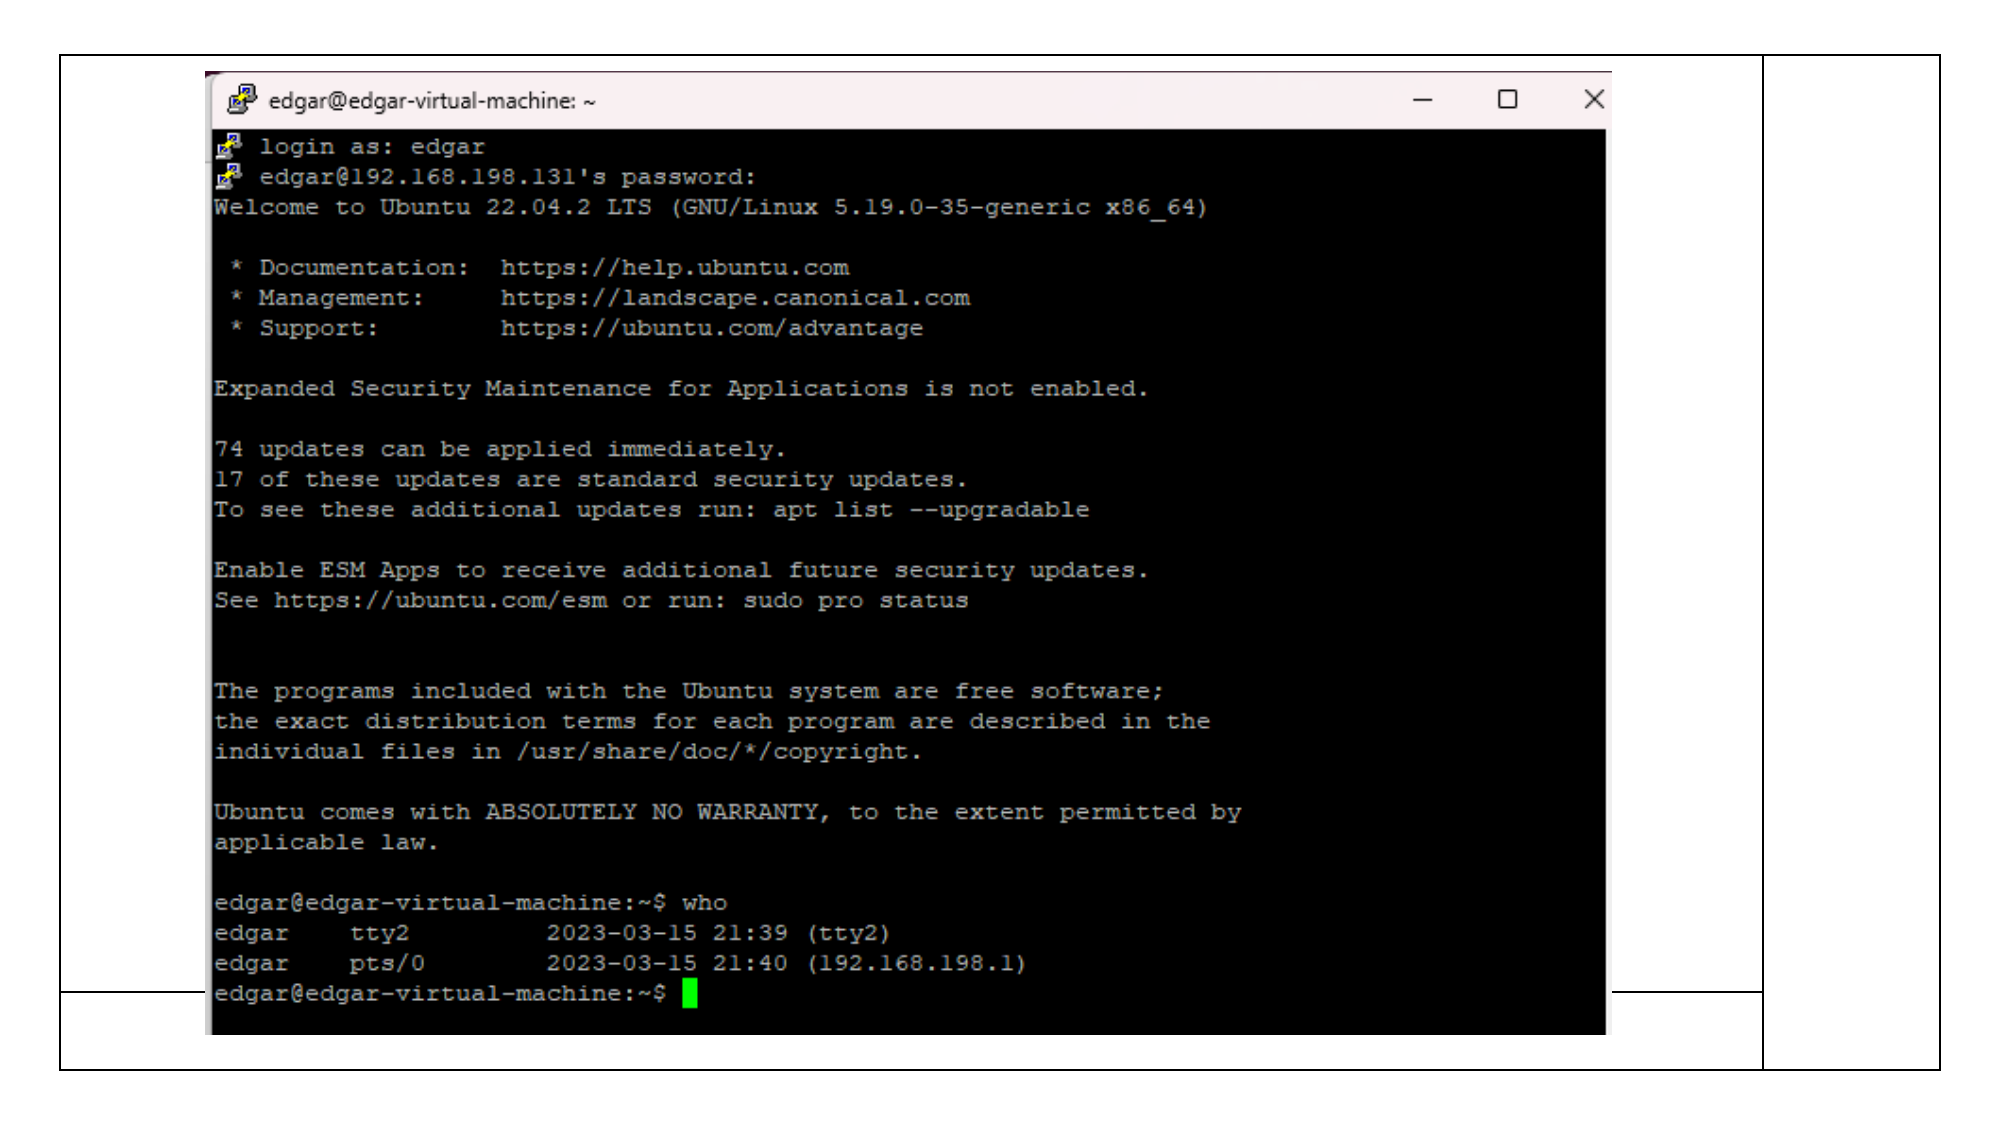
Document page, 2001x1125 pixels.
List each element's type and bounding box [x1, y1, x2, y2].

picture [204, 71, 1612, 1035]
